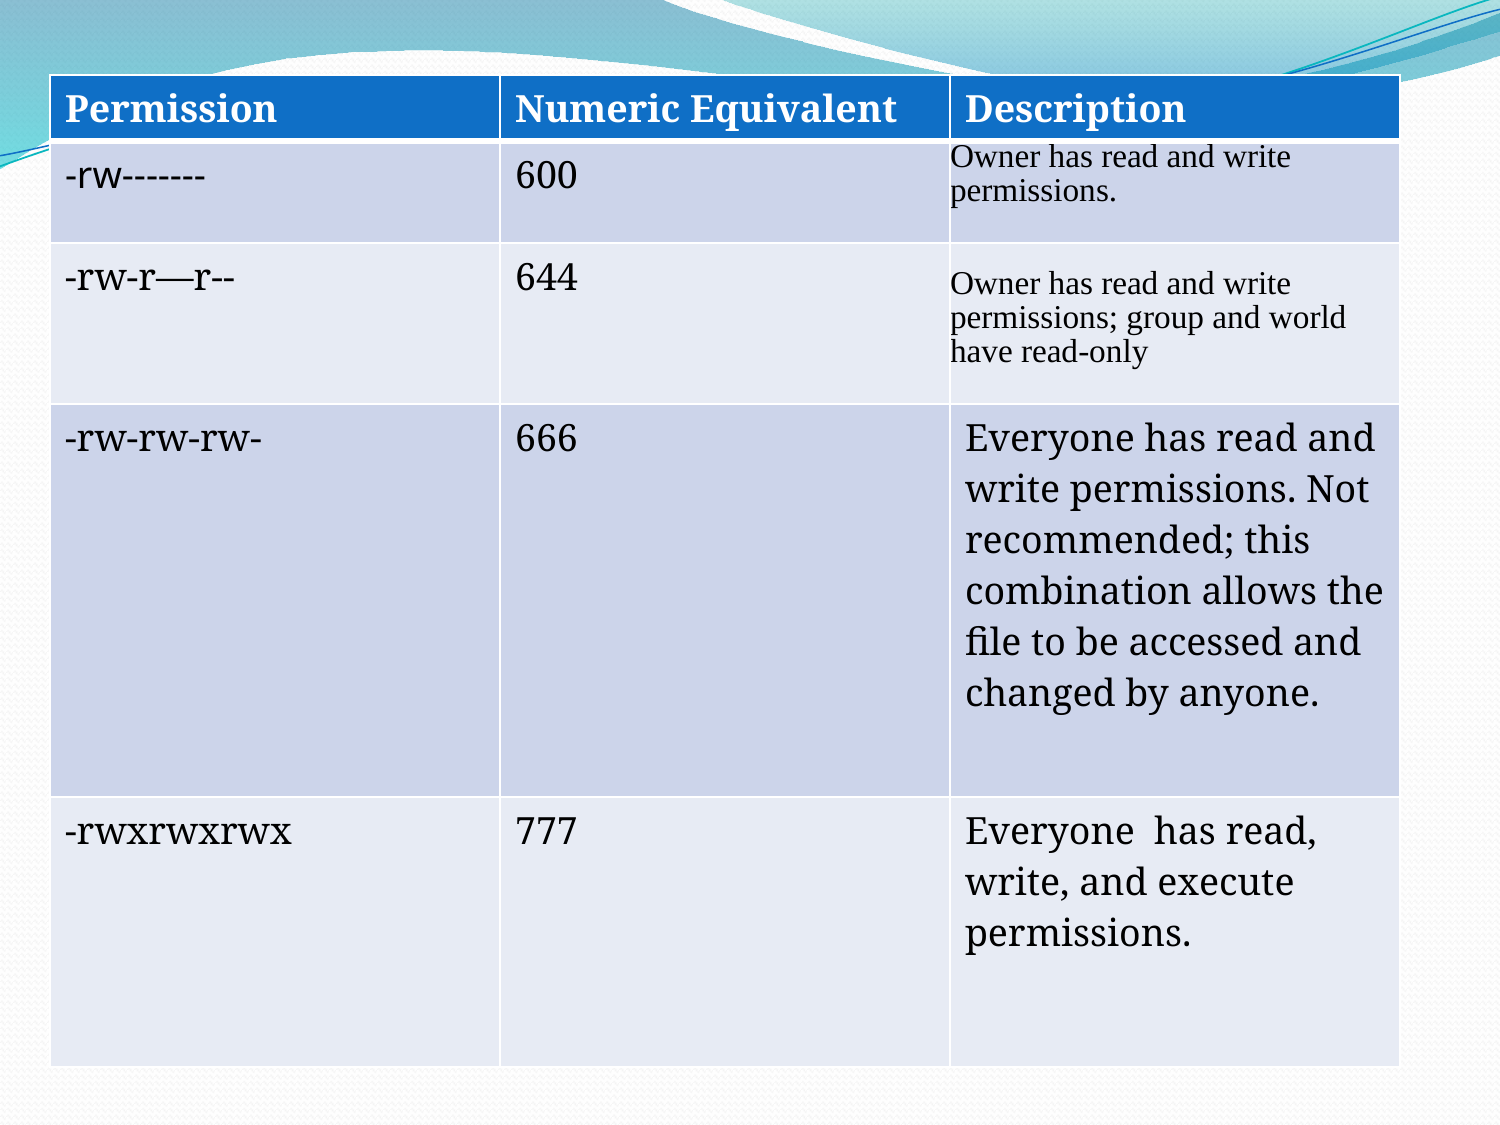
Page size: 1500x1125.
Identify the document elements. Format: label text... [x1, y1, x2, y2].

table_cell -rw------- [51, 144, 499, 242]
table_cell 666 [501, 405, 949, 796]
table_cell 600 [501, 144, 949, 242]
table_cell -rw-rw-rw- [51, 405, 499, 796]
table_cell Owner has read and write permissions; group and world have read-only [951, 244, 1399, 403]
table_cell Everyone has read, write, and execute permissions. [951, 798, 1399, 1066]
table_header Description [951, 76, 1399, 138]
table_cell -rw-r—r-- [51, 244, 499, 403]
table_cell Everyone has read and write permissions. Not recommended; this combination allows the file to be accessed and changed by anyone. [951, 405, 1399, 796]
table_cell -rwxrwxrwx [51, 798, 499, 1066]
table_cell 777 [501, 798, 949, 1066]
table_cell Owner has read and write permissions. [951, 144, 1399, 242]
table_header Numeric Equivalent [501, 76, 949, 138]
table_cell 644 [501, 244, 949, 403]
table_header Permission [51, 76, 499, 138]
